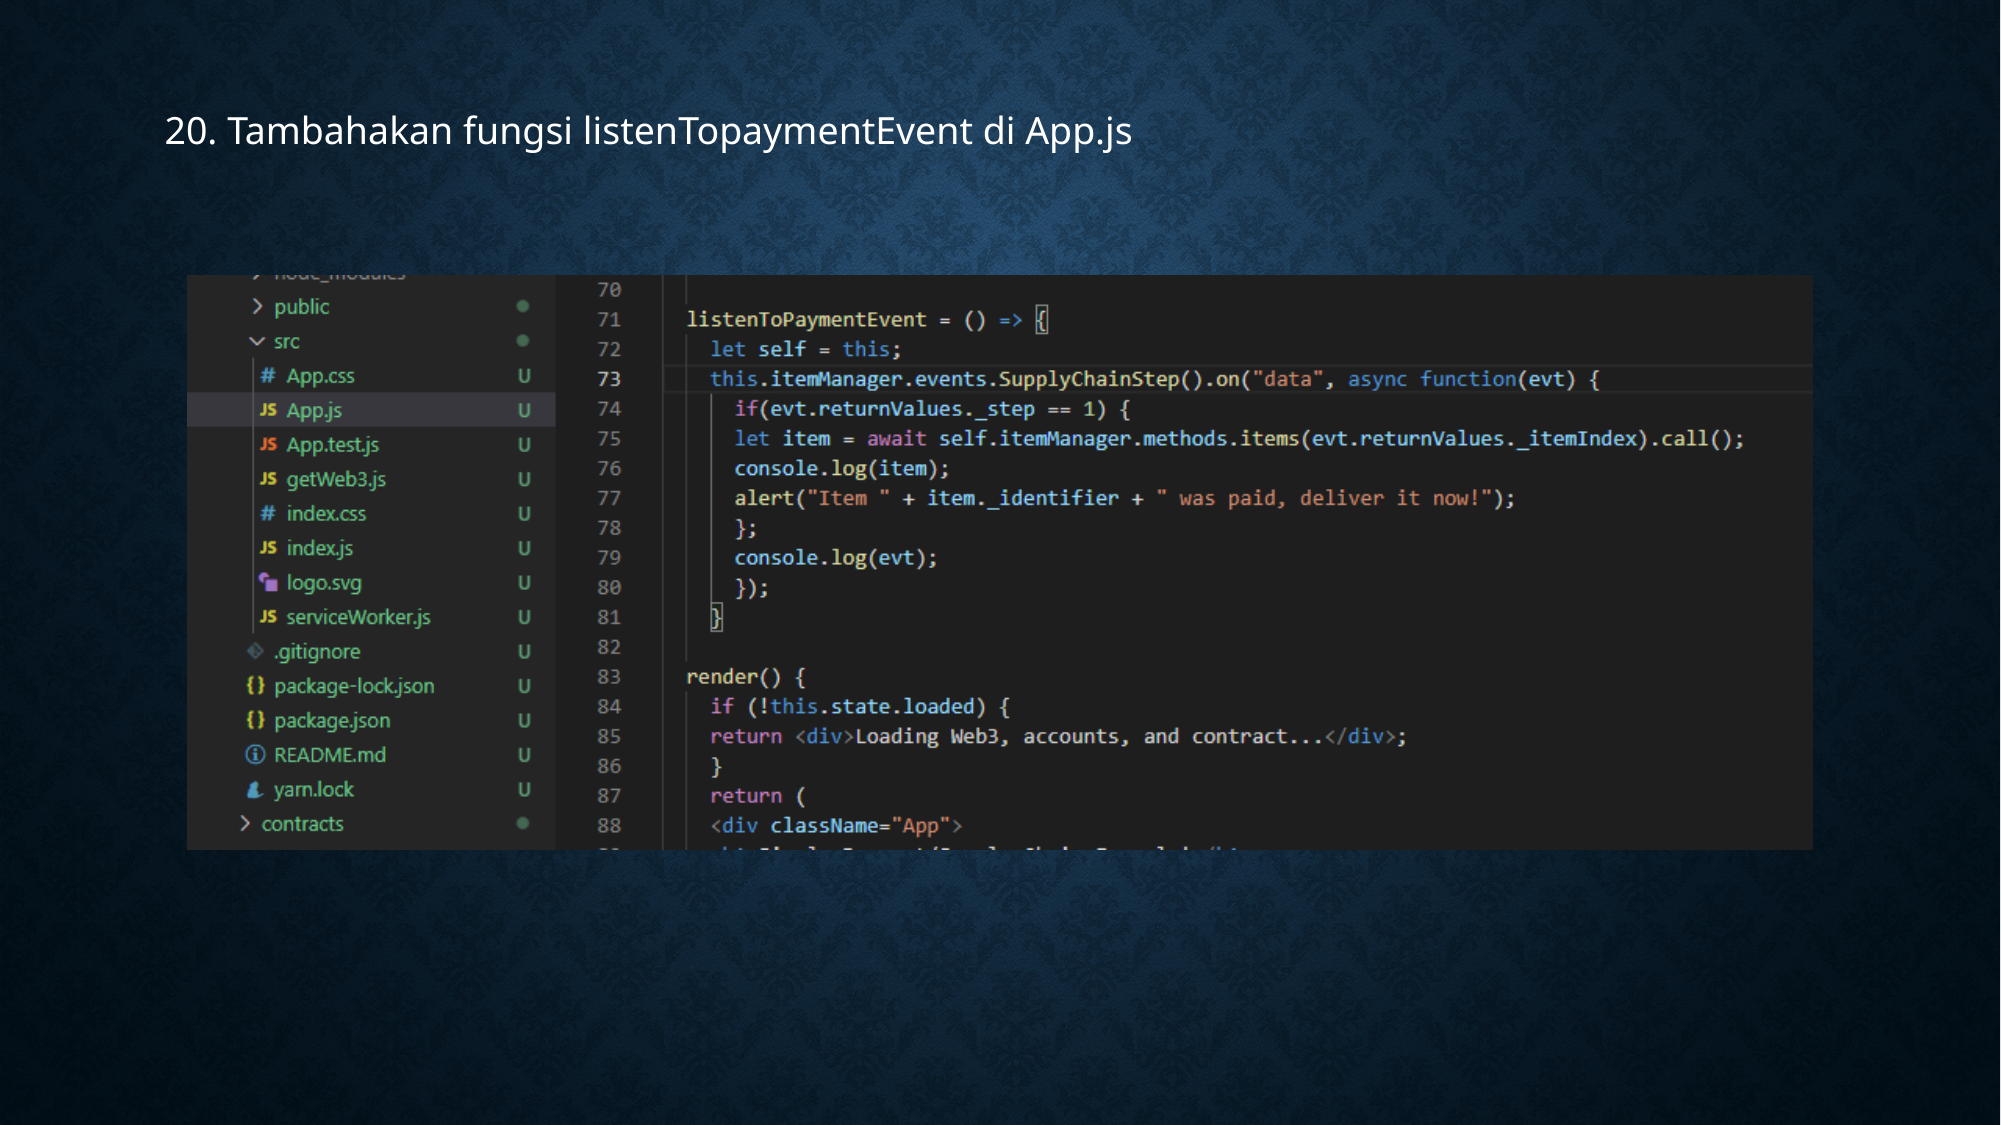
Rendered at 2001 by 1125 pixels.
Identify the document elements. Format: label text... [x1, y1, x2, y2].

text_box 20. Tambahakan fungsi listenTopaymentEvent di App.js [149, 99, 1934, 160]
picture [186, 275, 1814, 850]
